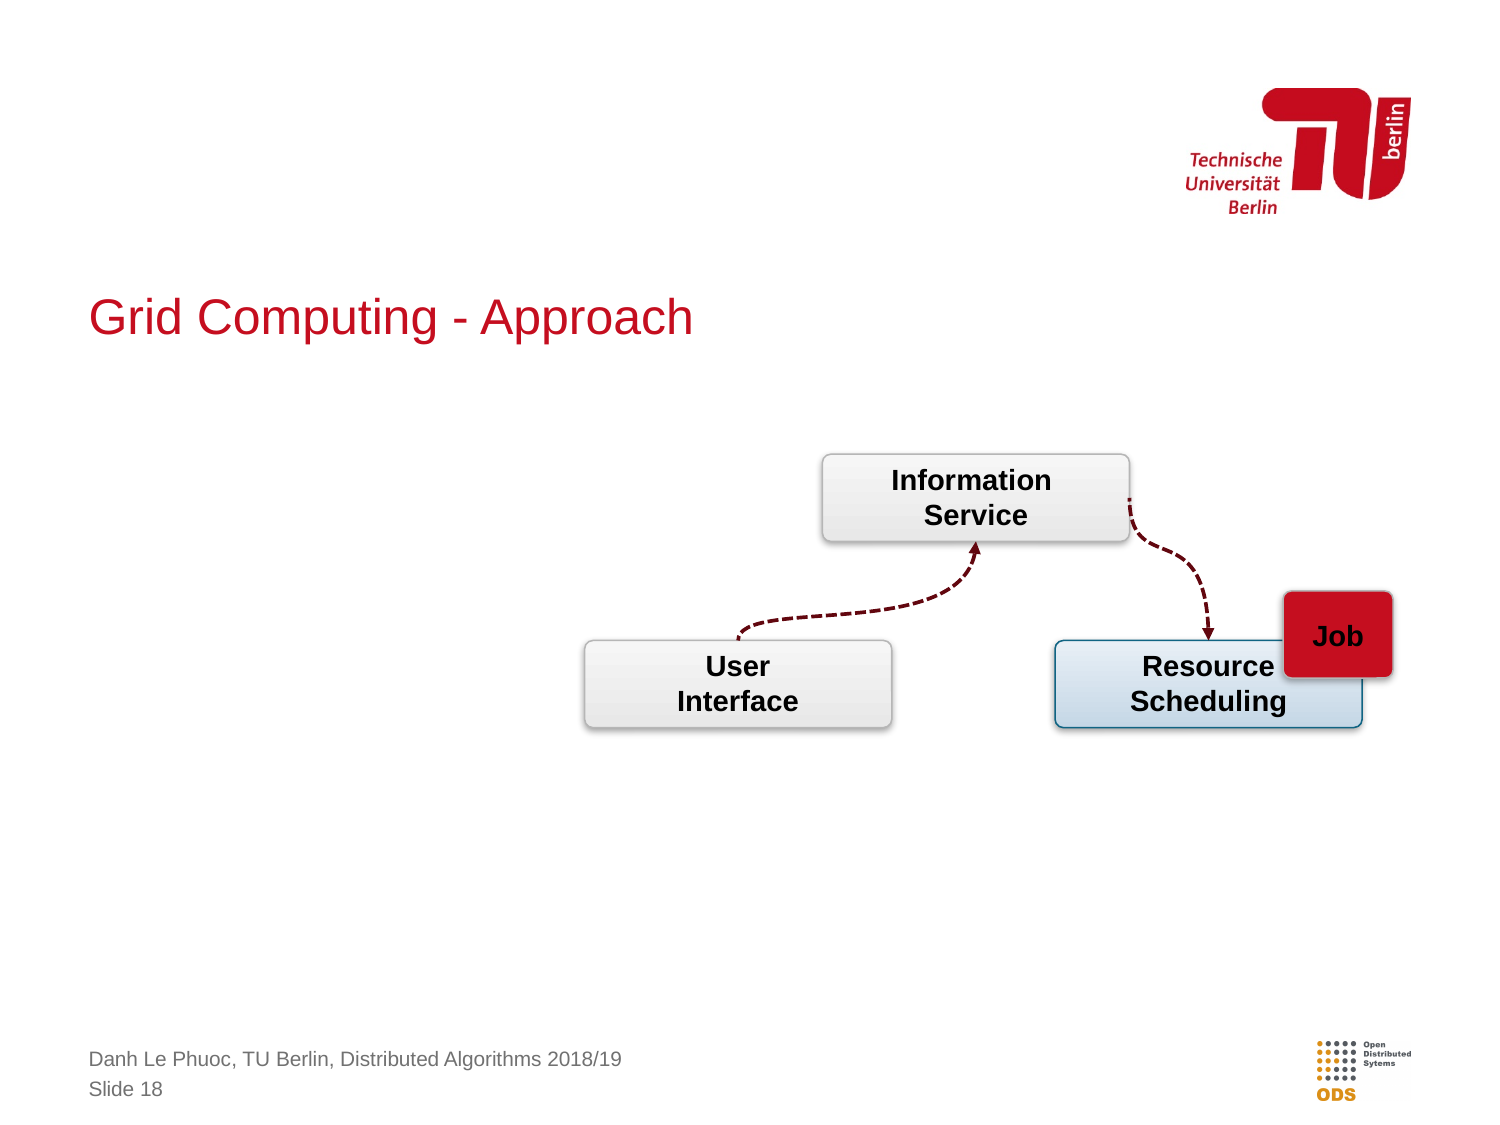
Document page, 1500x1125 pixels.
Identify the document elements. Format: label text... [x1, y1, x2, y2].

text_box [1097, 529, 1241, 609]
picture [1317, 1041, 1411, 1101]
title Grid Computing - Approach [88, 285, 1411, 345]
text_box Information Service [821, 453, 1131, 543]
text_box Job [1282, 590, 1394, 679]
footer Danh Le Phuoc, TU Berlin, Distributed Algorithms 2018/19 [88, 1045, 1176, 1071]
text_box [807, 471, 907, 710]
text_box Resource Scheduling [1054, 639, 1363, 729]
picture [1186, 88, 1411, 214]
text_box User Interface [583, 639, 893, 729]
slide_number Slide 18 [88, 1075, 1176, 1101]
